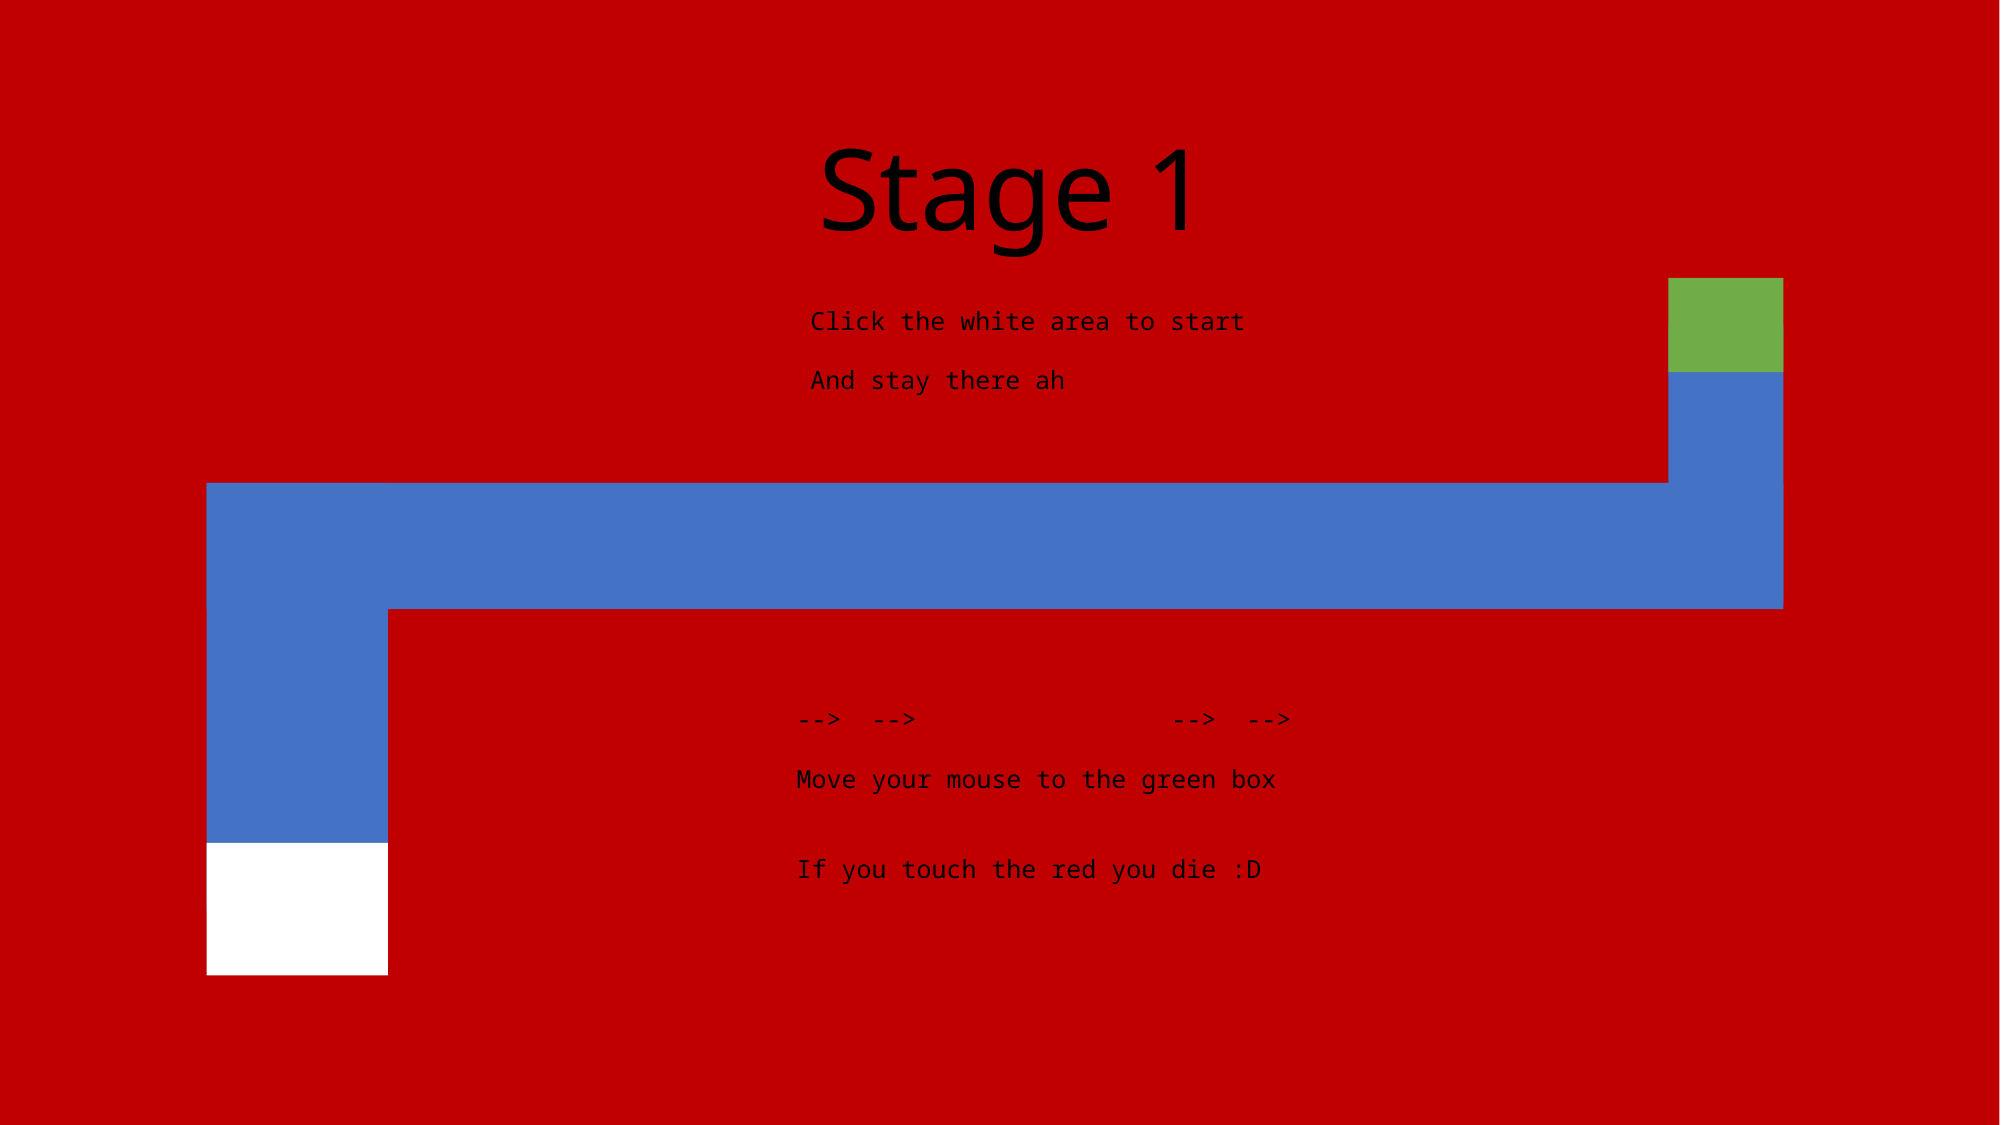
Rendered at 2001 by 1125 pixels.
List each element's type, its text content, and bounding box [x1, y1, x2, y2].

text_box [206, 482, 1784, 610]
text_box [206, 610, 389, 842]
text_box [1667, 277, 1784, 373]
text_box [0, 0, 2000, 1125]
text_box --> --> --> --> Move your mouse to the green box If you touch the red you die :D [781, 695, 1307, 891]
text_box Click the white area to start And stay there ah [795, 297, 1261, 403]
text_box [206, 842, 389, 976]
text_box Stage 1 [803, 110, 1225, 261]
text_box [1667, 373, 1784, 605]
